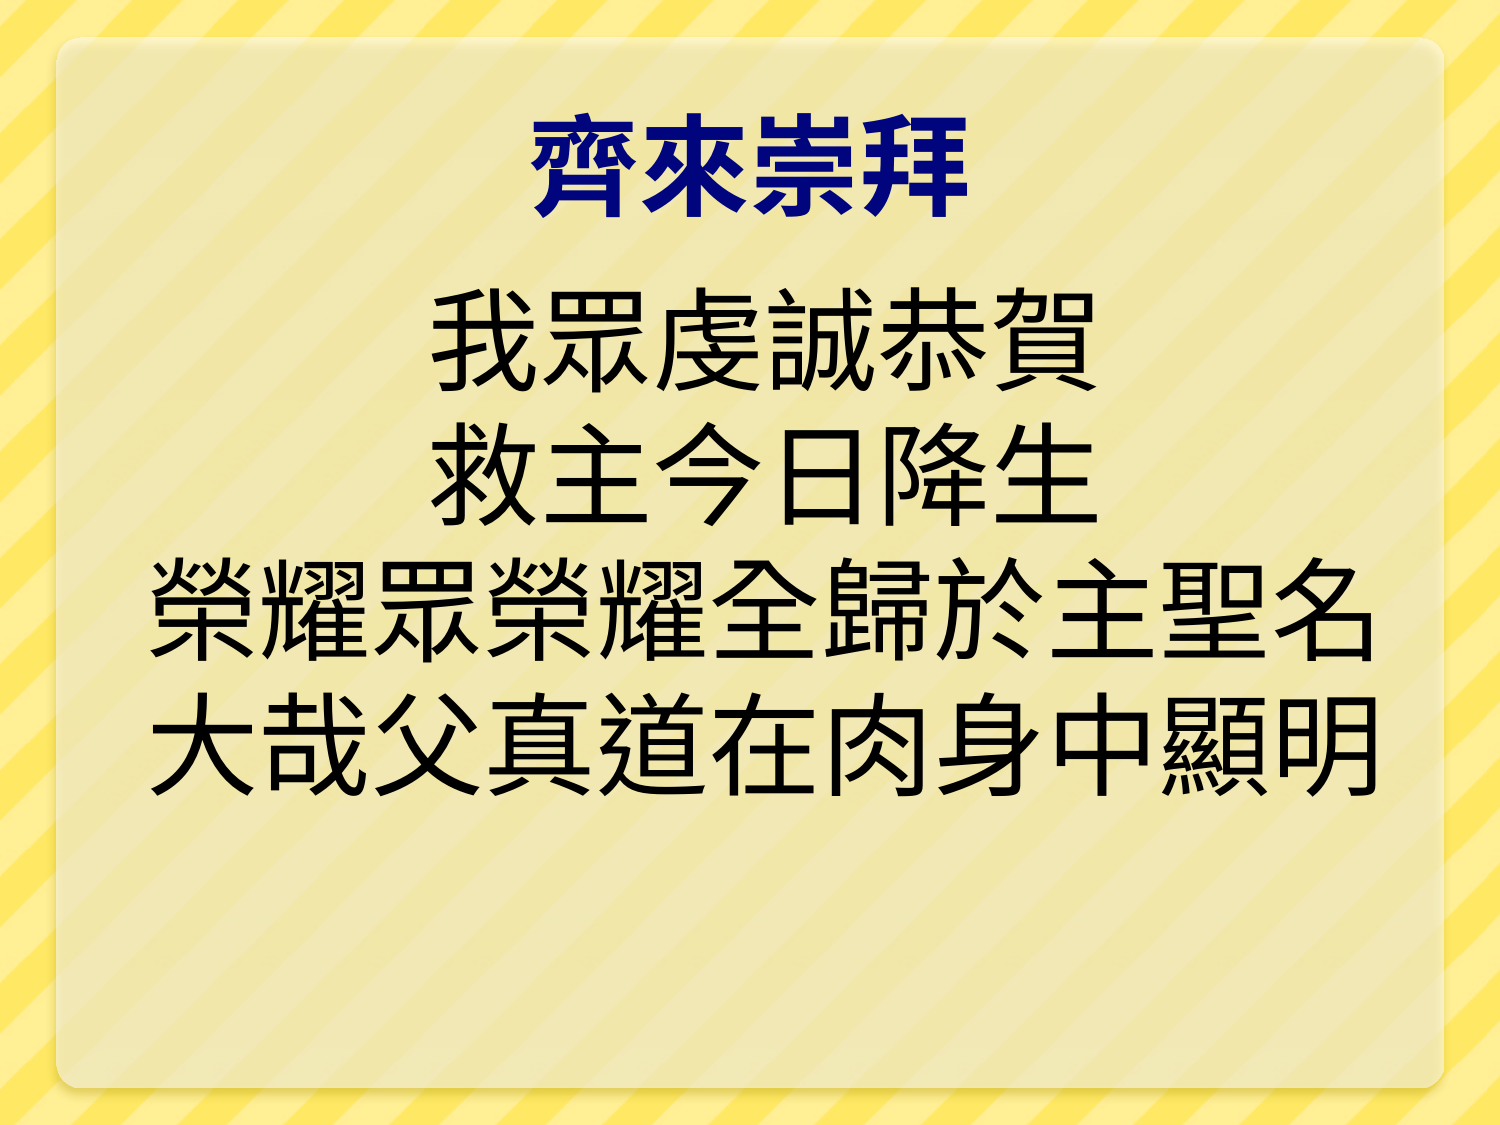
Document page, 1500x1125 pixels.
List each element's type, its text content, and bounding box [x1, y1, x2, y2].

list 我眾虔誠恭賀 救主今日降生 榮耀眾榮耀全歸於主聖名 大哉父真道在肉身中顯明 [75, 262, 1425, 1005]
title 齊來崇拜 [75, 50, 1425, 238]
